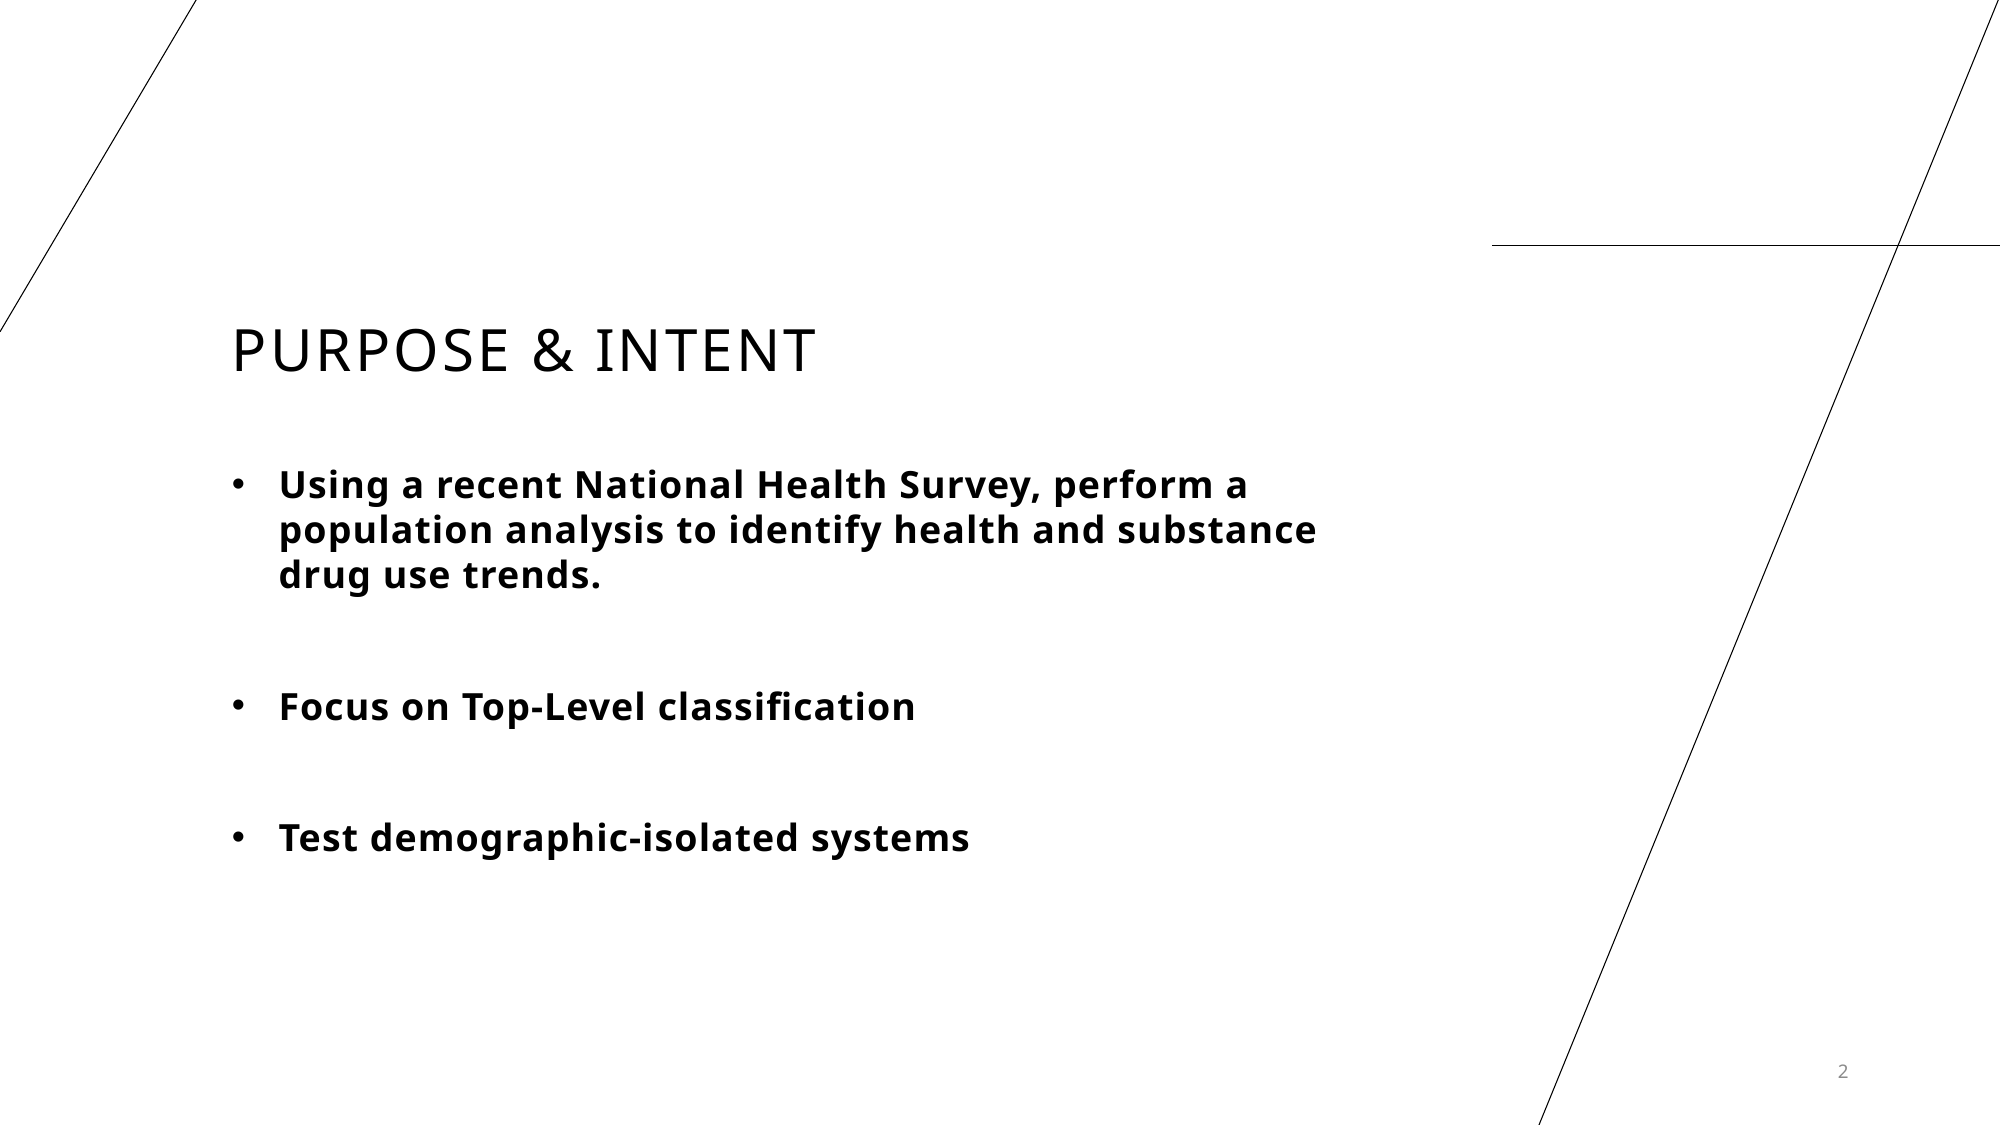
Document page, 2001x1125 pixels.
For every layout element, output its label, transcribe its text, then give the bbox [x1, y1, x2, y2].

list Using a recent National Health Survey, perform a population analysis to identify health and substance drug use trends. Focus on Top-Level classification Test demographic-isolated systems [216, 453, 1413, 1013]
title Purpose & Intent [216, 43, 1413, 392]
slide_number 2 [1701, 1042, 1864, 1103]
